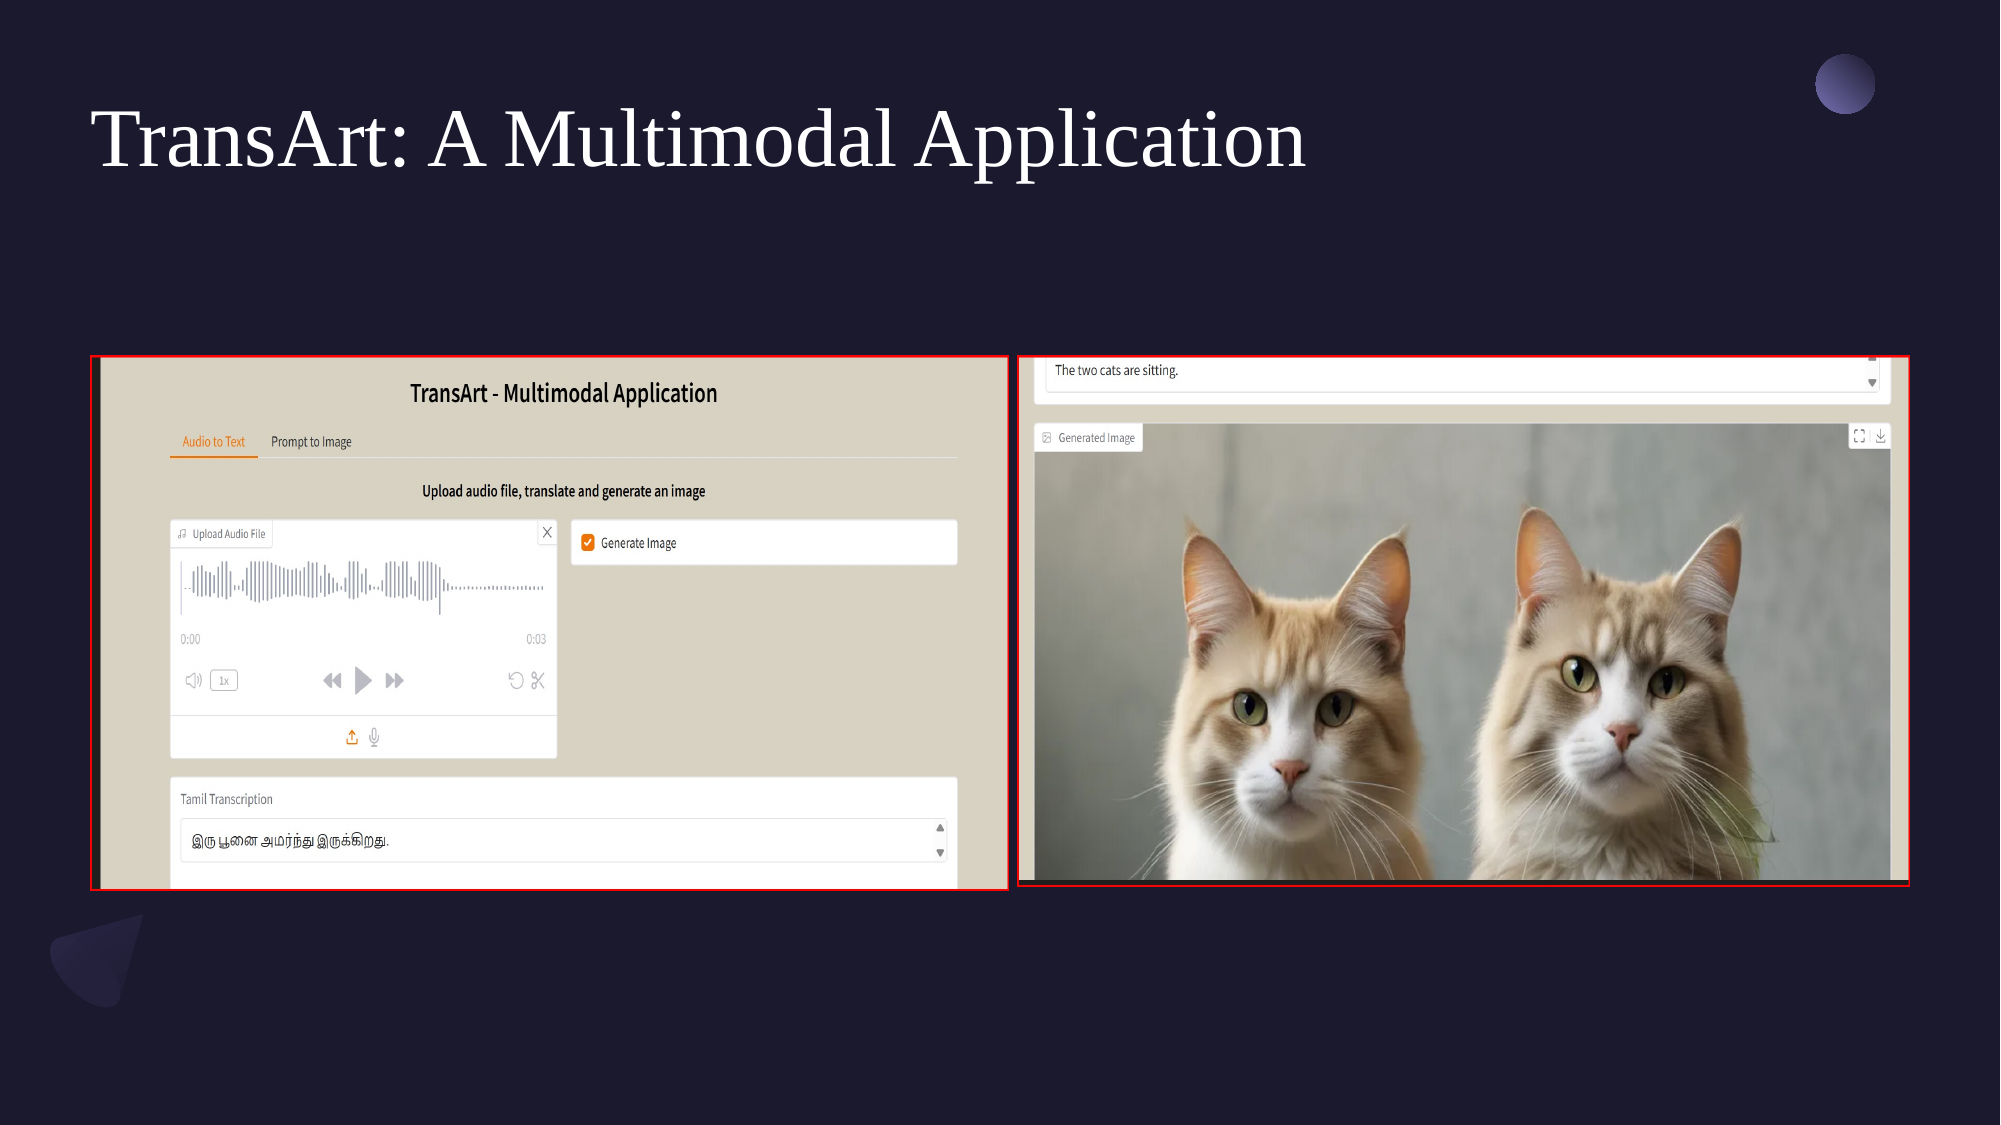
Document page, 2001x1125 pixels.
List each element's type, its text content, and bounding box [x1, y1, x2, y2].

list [1017, 355, 1910, 887]
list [90, 355, 1008, 891]
title TransArt: A Multimodal Application [90, 83, 1910, 302]
